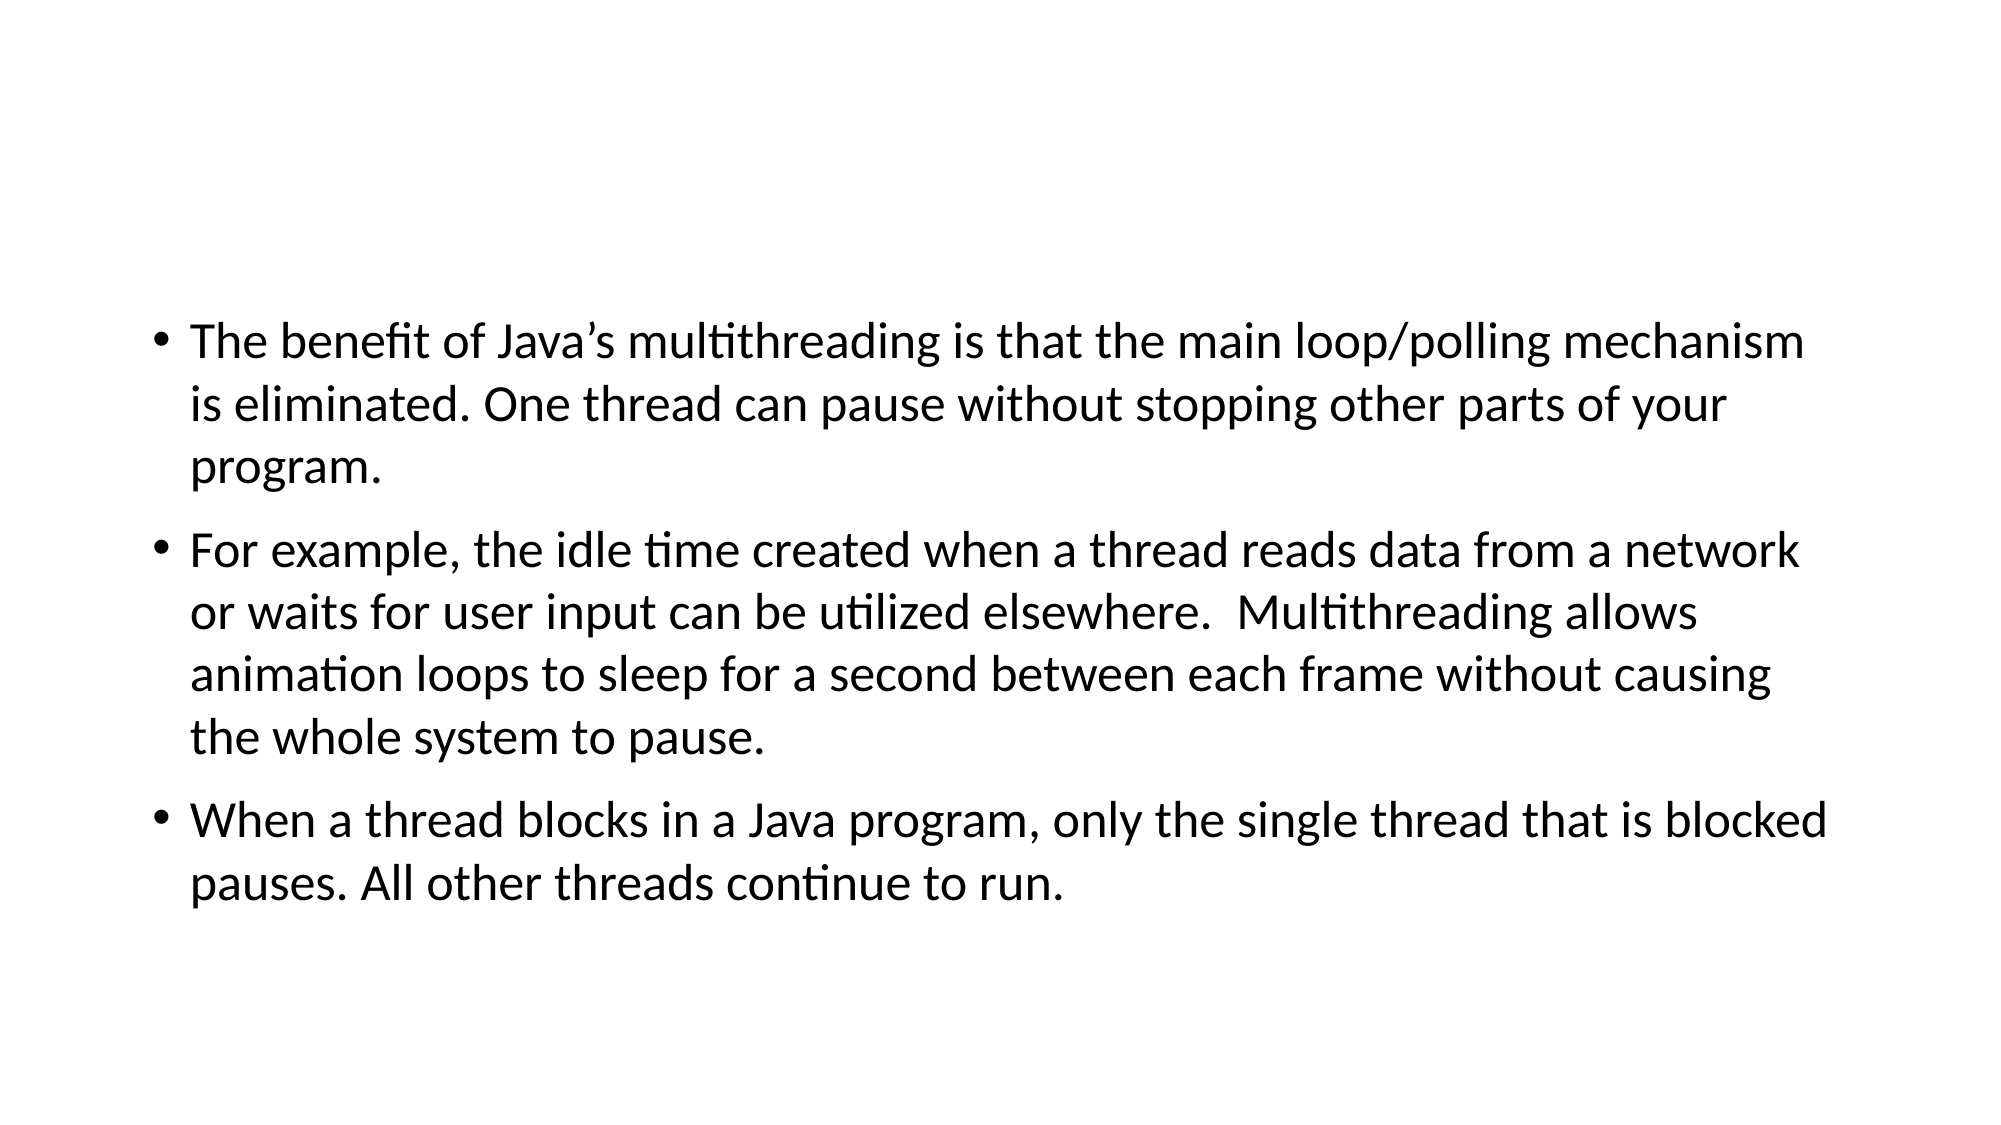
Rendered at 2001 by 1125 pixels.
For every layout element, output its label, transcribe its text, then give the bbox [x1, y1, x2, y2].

list The benefit of Java’s multithreading is that the main loop/polling mechanism is eliminated. One thread can pause without stopping other parts of your program. For example, the idle time created when a thread reads data from a network or waits for user input can be utilized elsewhere. Multithreading allows animation loops to sleep for a second between each frame without causing the whole system to pause. When a thread blocks in a Java program, only the single thread that is blocked pauses. All other threads continue to run. [137, 299, 1863, 1014]
